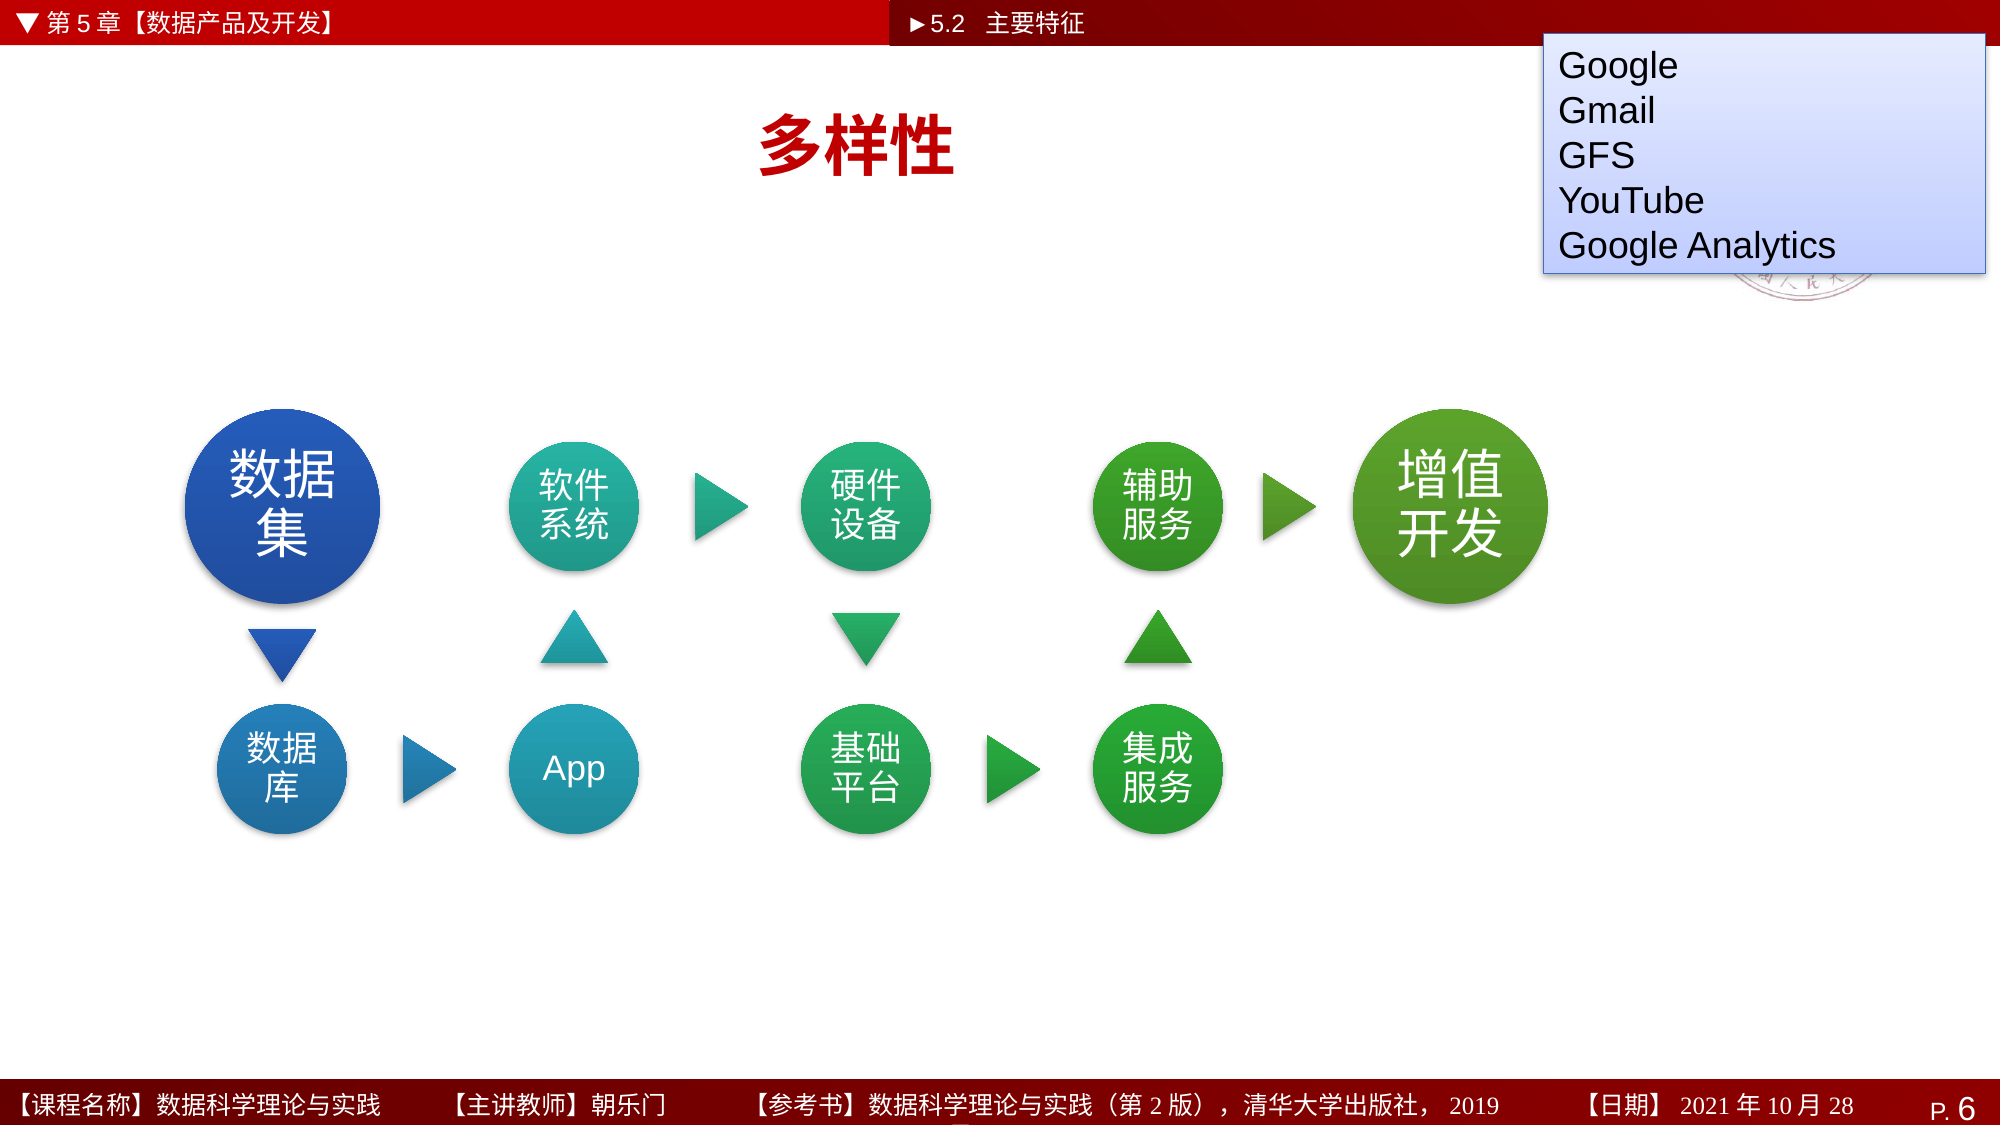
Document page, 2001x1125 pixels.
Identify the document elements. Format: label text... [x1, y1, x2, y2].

text_box Google Gmail GFS YouTube Google Analytics [1543, 33, 1986, 274]
picture [1696, 274, 1910, 304]
text_box [249, 0, 281, 31]
title 多样性 [264, 75, 1449, 212]
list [184, 361, 1548, 915]
list ▼第5章【数据产品及开发】 [0, 0, 725, 43]
list ►5.2 主要特征 [890, 0, 1249, 43]
